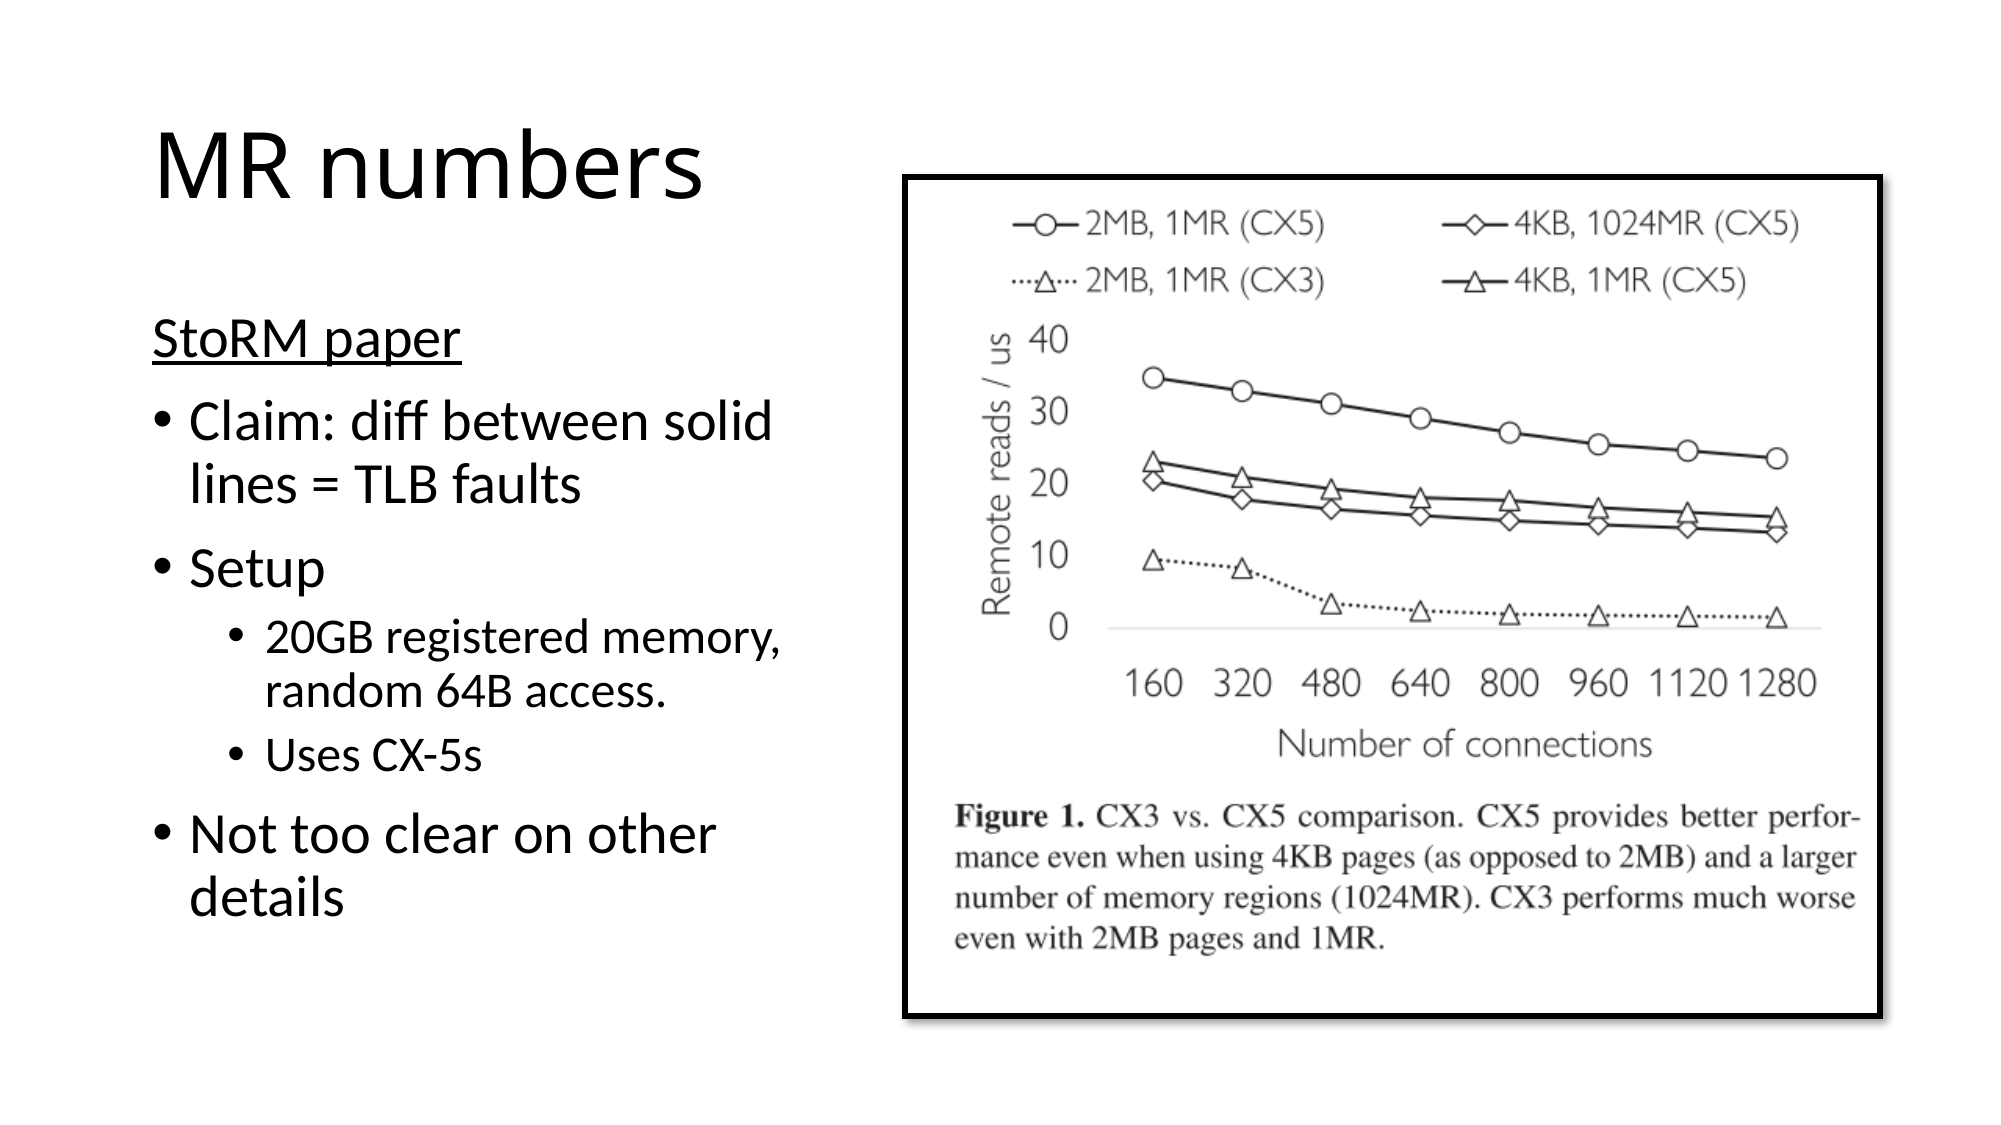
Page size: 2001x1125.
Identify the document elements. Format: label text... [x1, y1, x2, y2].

picture [908, 180, 1878, 1014]
list StoRM paper Claim: diff between solid lines = TLB faults Setup 20GB registered memory, random 64B access. Uses CX-5s Not too clear on other details [137, 299, 853, 1014]
title MR numbers [137, 59, 1863, 278]
